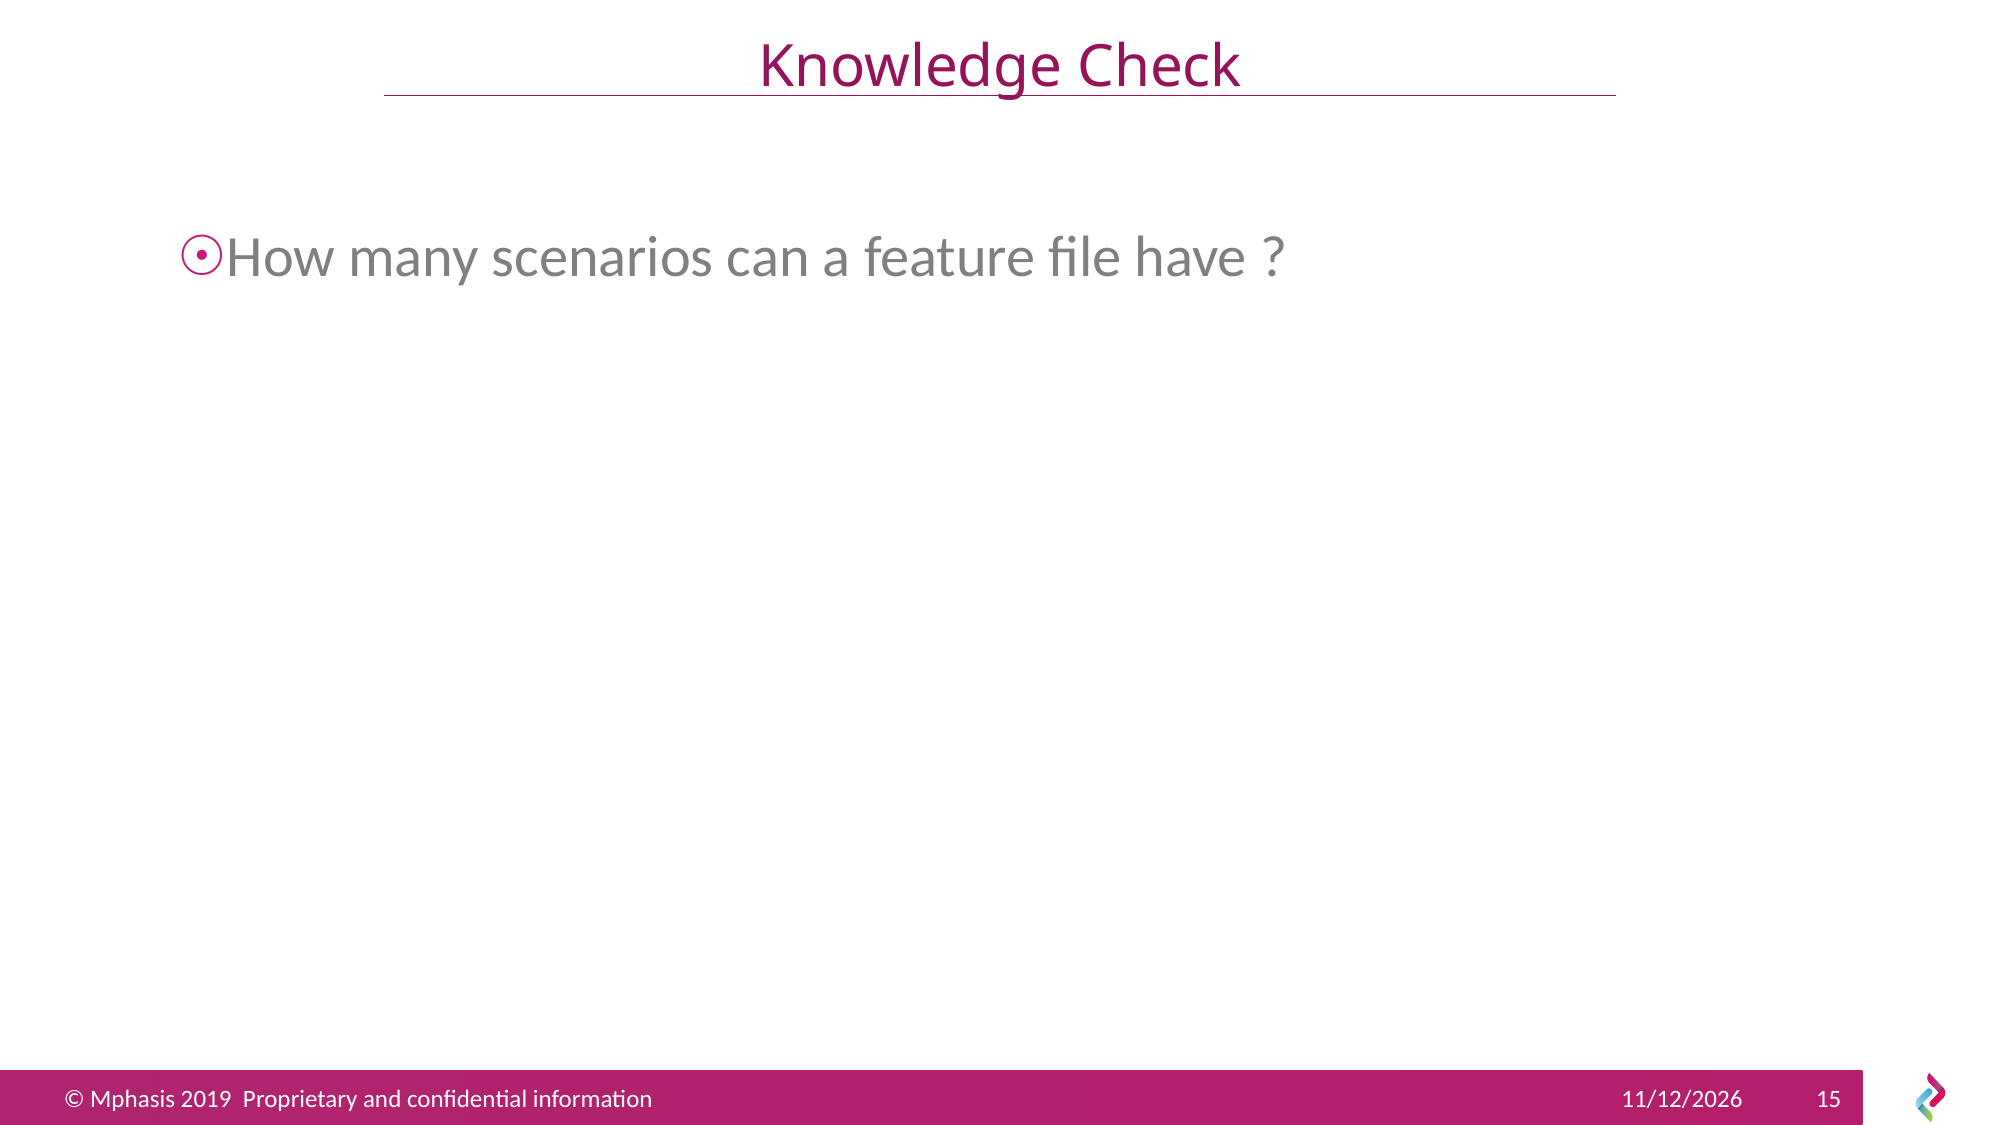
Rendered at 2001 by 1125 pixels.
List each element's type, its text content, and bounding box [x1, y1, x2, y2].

list How many scenarios can a feature file have ? [162, 218, 1838, 971]
picture [1913, 1070, 1949, 1123]
slide_number 15 [1790, 1073, 1857, 1122]
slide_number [1606, 1073, 1790, 1123]
title Knowledge Check [0, 39, 2000, 96]
